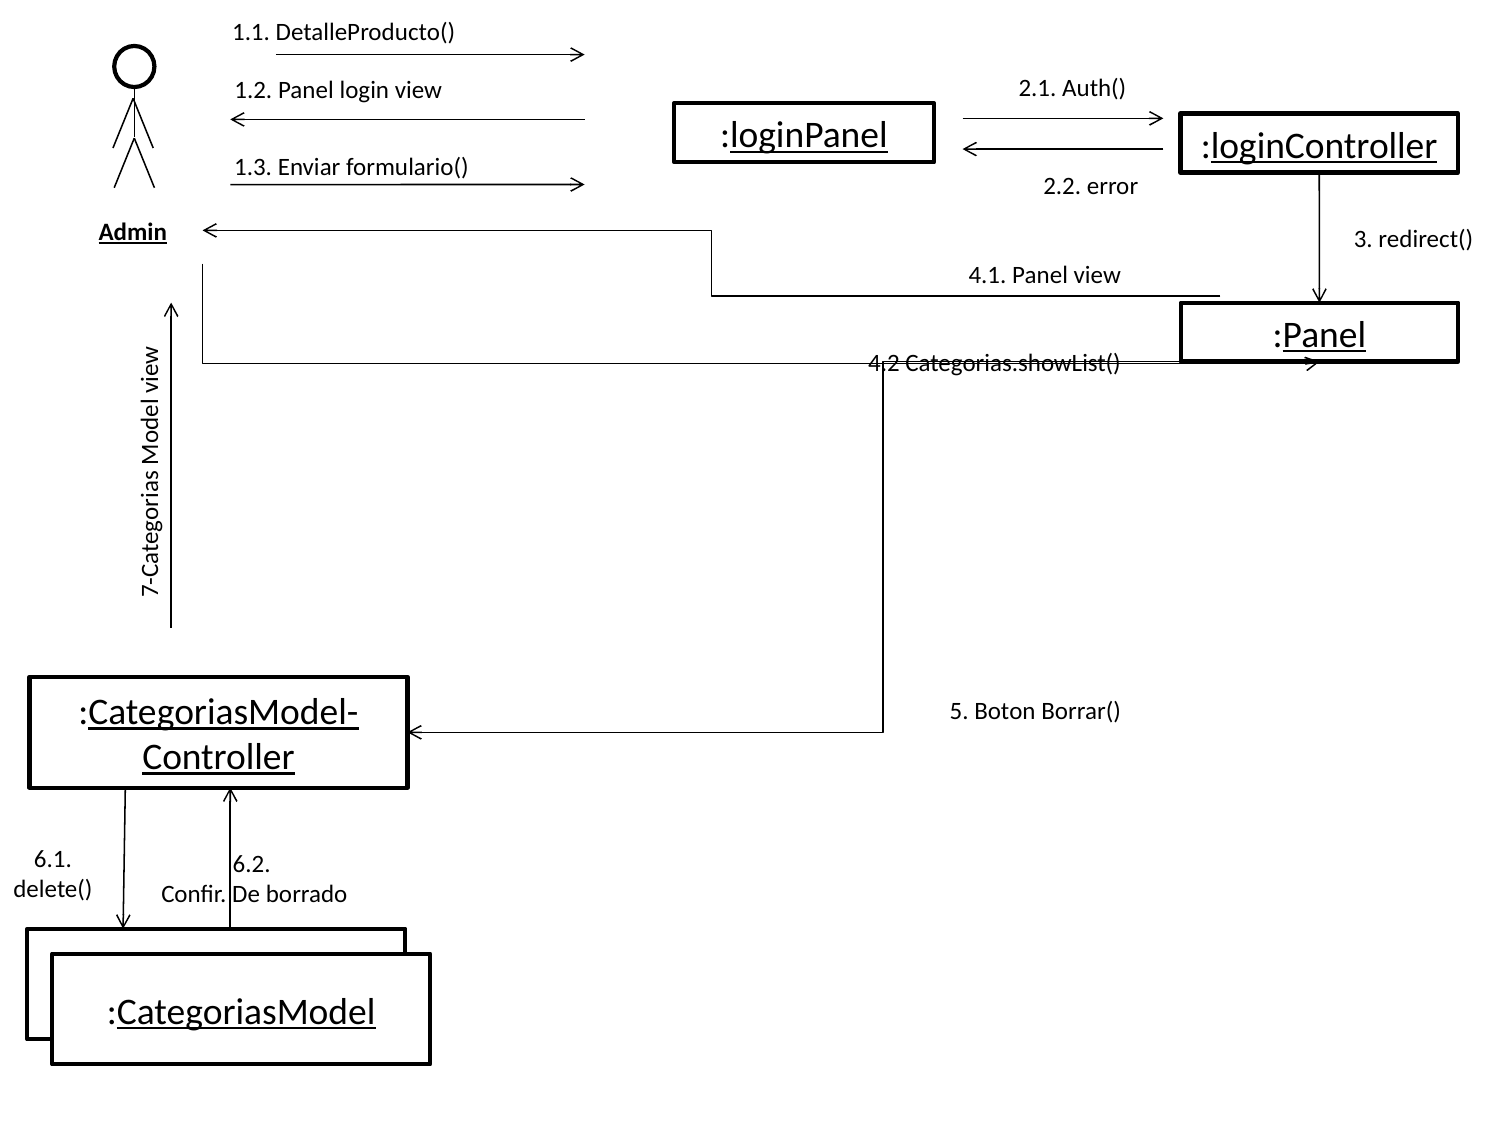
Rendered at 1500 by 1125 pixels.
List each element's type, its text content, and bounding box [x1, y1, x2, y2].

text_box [407, 361, 1357, 733]
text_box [122, 787, 126, 929]
text_box :CategoriasModel [50, 952, 432, 1066]
text_box 6.2. Confir. De borrado [235, 840, 365, 916]
text_box 7-Categorias Model view [125, 250, 171, 694]
text_box :CategoriasModel-Controller [27, 675, 410, 790]
text_box 2.1. Auth() [1003, 64, 1142, 110]
text_box 1.1. DetalleProducto() [217, 8, 471, 54]
text_box 6.1. delete() [0, 835, 113, 910]
text_box 2.2. error [1028, 161, 1154, 207]
text_box 6.2. Confir. De borrado [145, 840, 225, 916]
text_box 3. redirect() [1338, 214, 1489, 260]
text_box 1.3. Enviar formulario() [219, 143, 485, 189]
text_box 1.2. Panel login view [219, 66, 458, 112]
text_box :CategoriasModel [25, 927, 407, 1041]
text_box :loginController [1178, 111, 1460, 175]
text_box :loginPanel [672, 101, 936, 164]
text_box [202, 263, 1320, 362]
text_box :Panel [1324, 301, 1460, 364]
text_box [112, 45, 155, 188]
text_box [202, 230, 1221, 262]
text_box Admin [83, 208, 203, 253]
